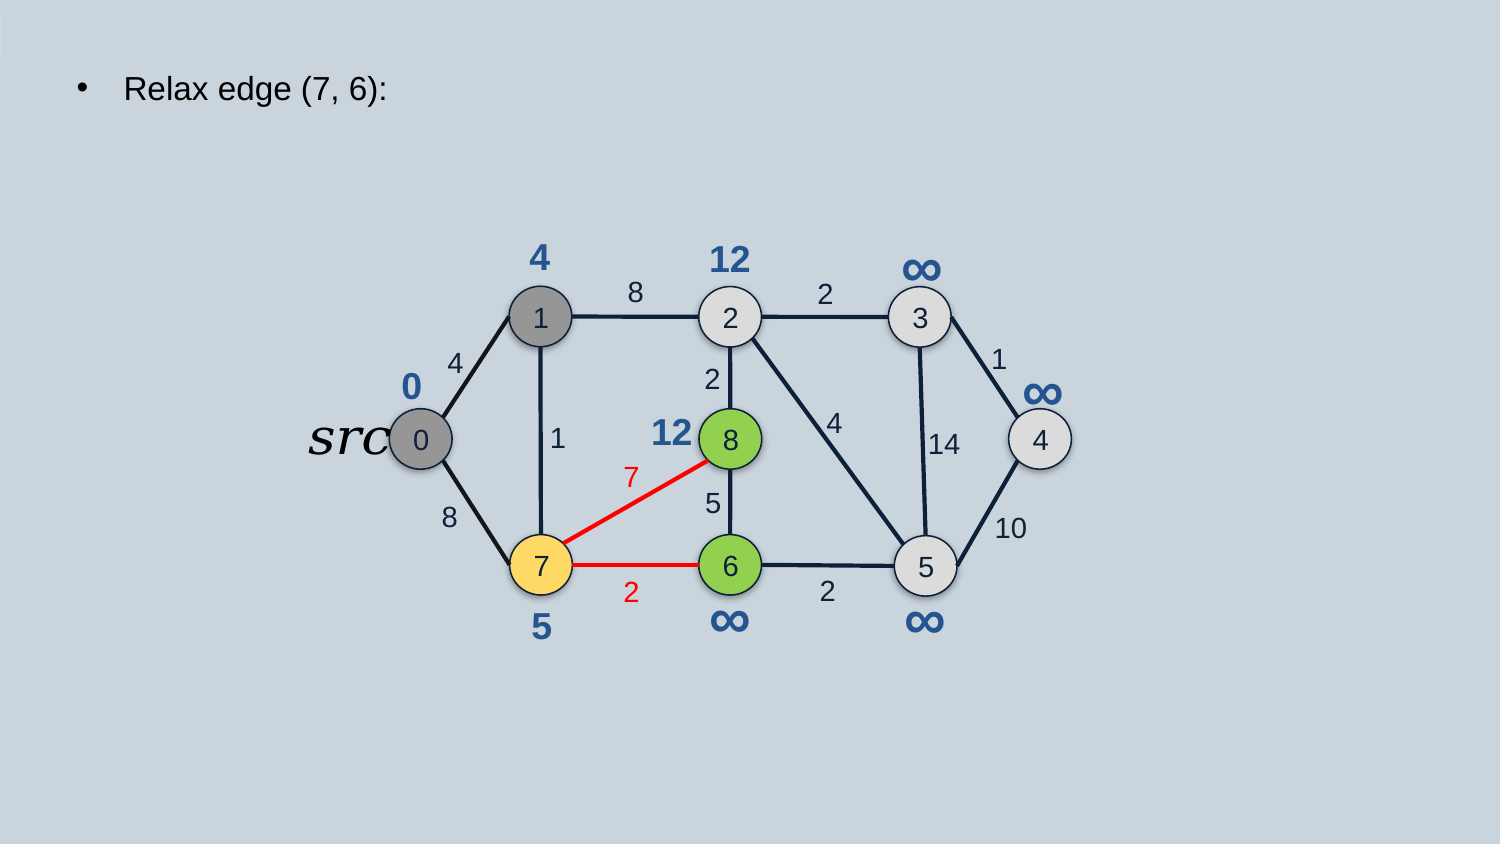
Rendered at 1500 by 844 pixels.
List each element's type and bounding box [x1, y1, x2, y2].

text_box [386, 221, 1080, 659]
text_box [61, 60, 403, 115]
